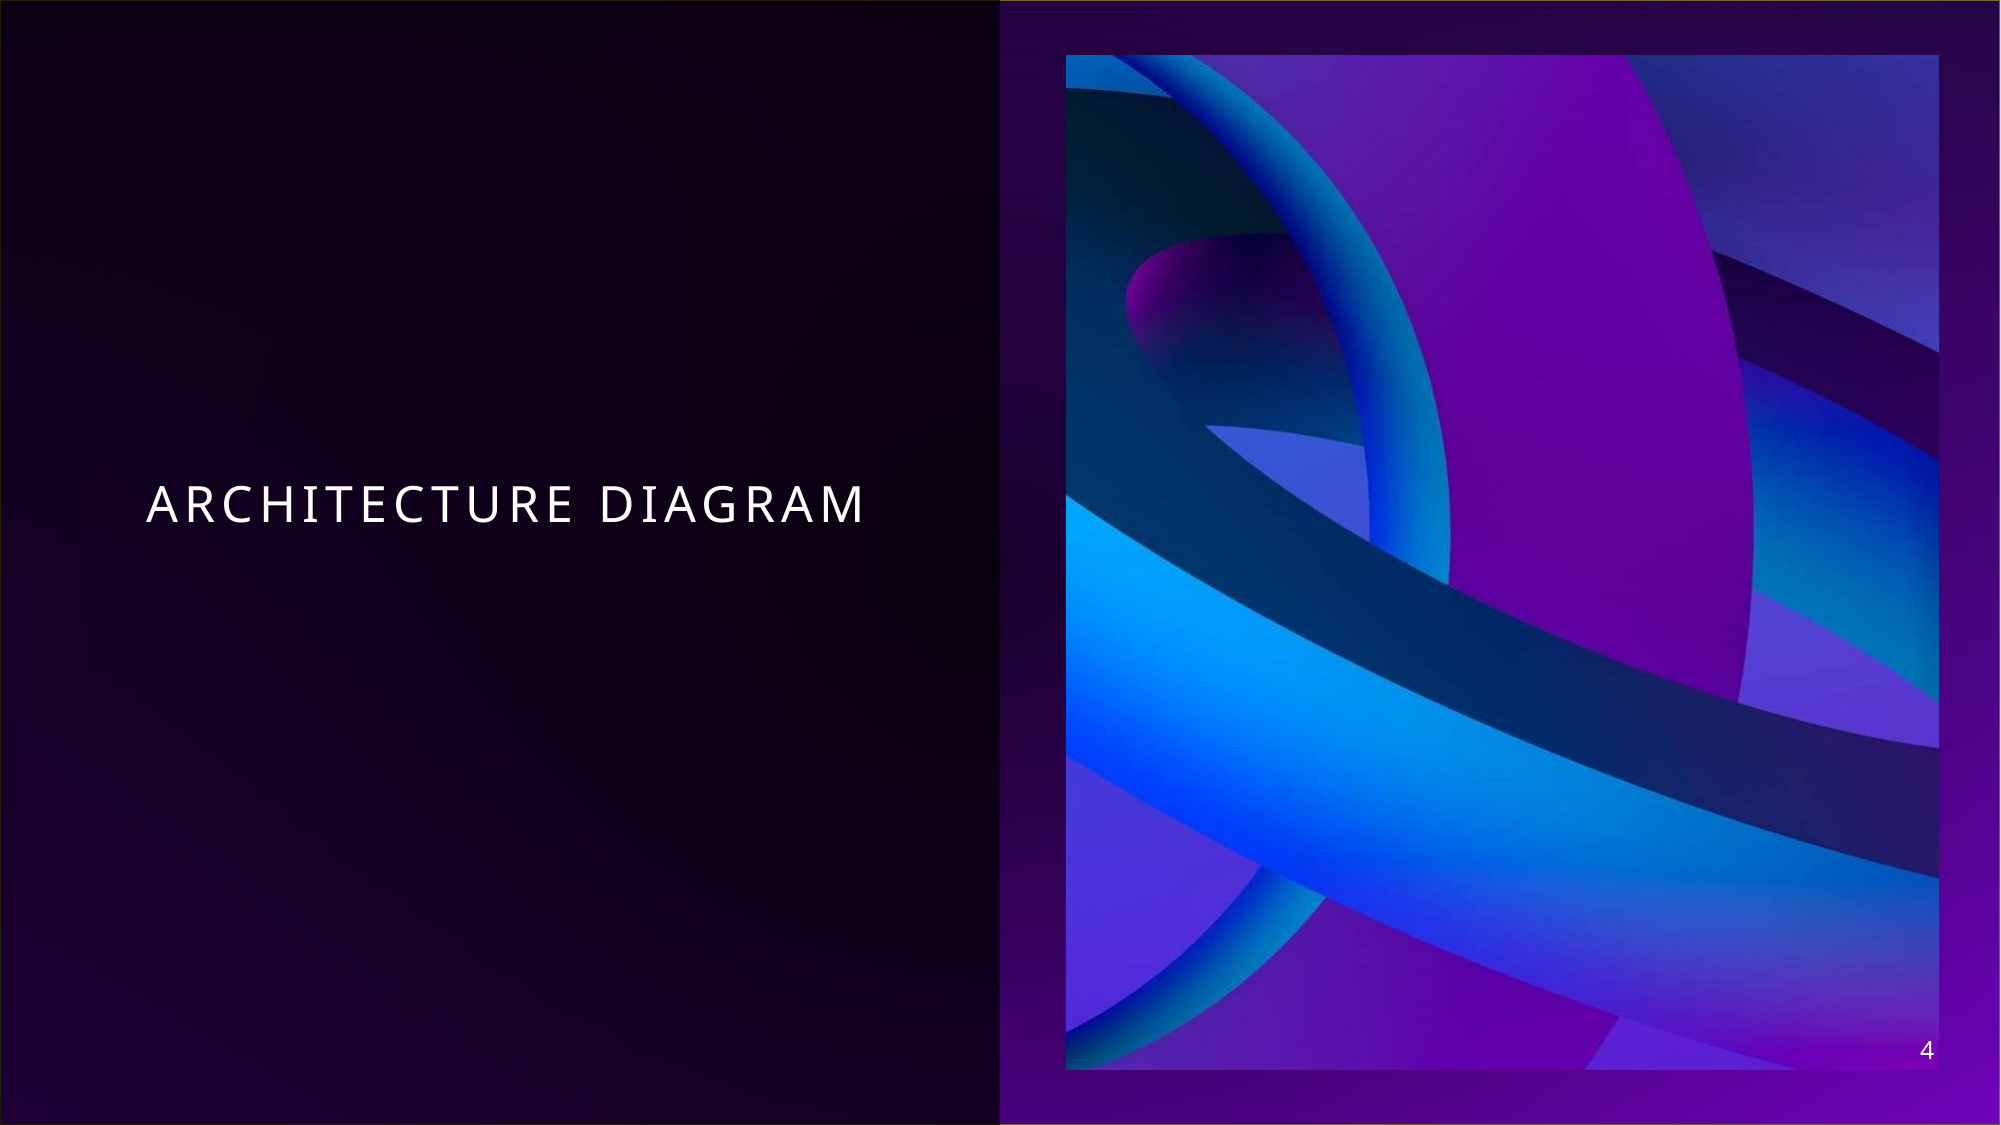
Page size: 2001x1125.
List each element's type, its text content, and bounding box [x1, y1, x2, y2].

picture [1065, 55, 1940, 1070]
slide_number 4 [1499, 1021, 1950, 1082]
title Architecture diagram [131, 83, 945, 541]
